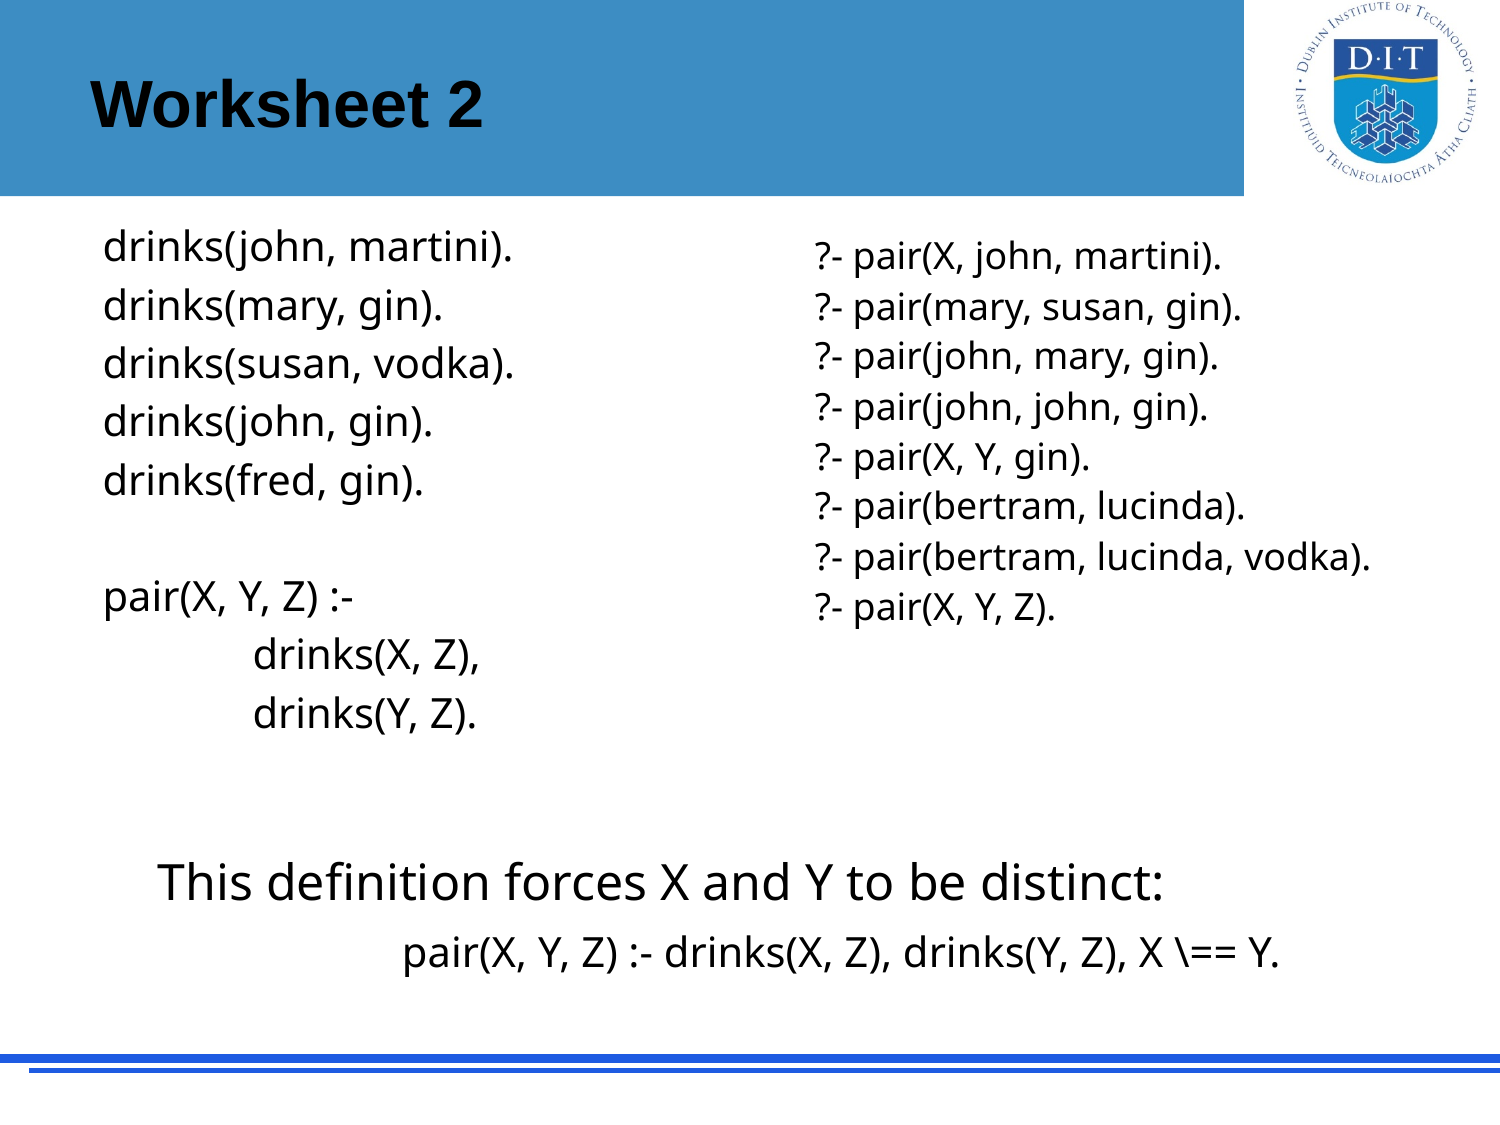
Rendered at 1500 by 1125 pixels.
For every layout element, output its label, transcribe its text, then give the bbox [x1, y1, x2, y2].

text_box ?- pair(X, john, martini). ?- pair(mary, susan, gin). ?- pair(john, mary, gin). ?- pair(john, john, gin). ?- pair(X, Y, gin). ?- pair(bertram, lucinda). ?- pair(bertram, lucinda, vodka). ?- pair(X, Y, Z). [800, 224, 1425, 863]
title Worksheet 2 [74, 18, 1105, 182]
text_box pair(X, Y, Z) :- drinks(X, Z), drinks(Y, Z), X \== Y. [387, 918, 1353, 984]
text_box This definition forces X and Y to be distinct: [142, 843, 1181, 919]
picture [1293, 0, 1478, 185]
list drinks(john, martini). drinks(mary, gin). drinks(susan, vodka). drinks(john, gin). drinks(fred, gin). pair(X, Y, Z) :- drinks(X, Z), drinks(Y, Z). [87, 212, 713, 888]
